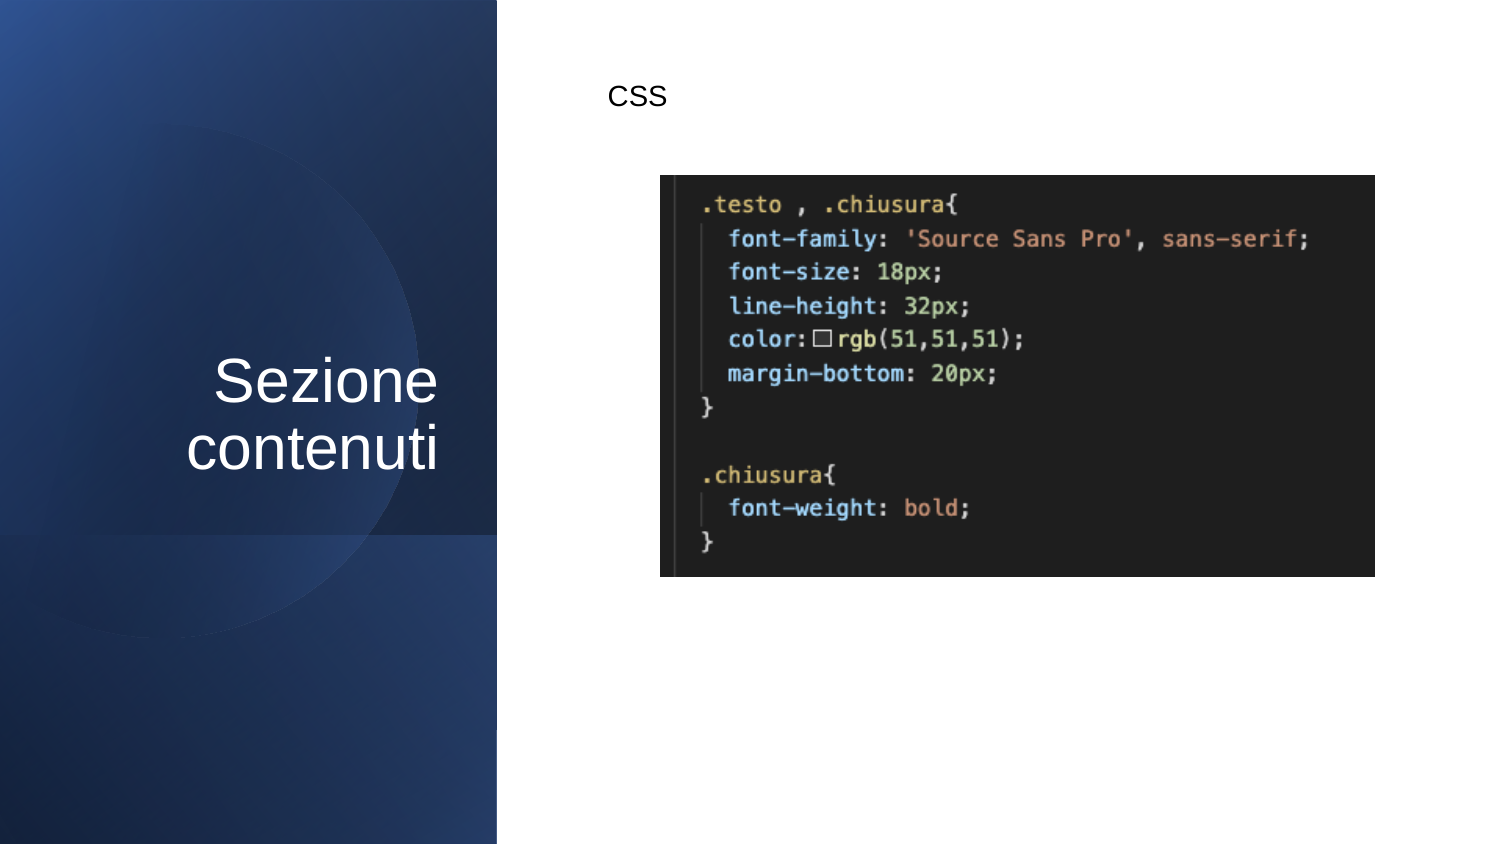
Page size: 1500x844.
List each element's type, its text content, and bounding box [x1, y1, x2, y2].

text_box [0, 0, 497, 843]
picture [660, 175, 1376, 578]
text_box C [497, 0, 1500, 844]
title Sezione contenuti [57, 72, 452, 489]
text_box CSS [592, 62, 1500, 128]
